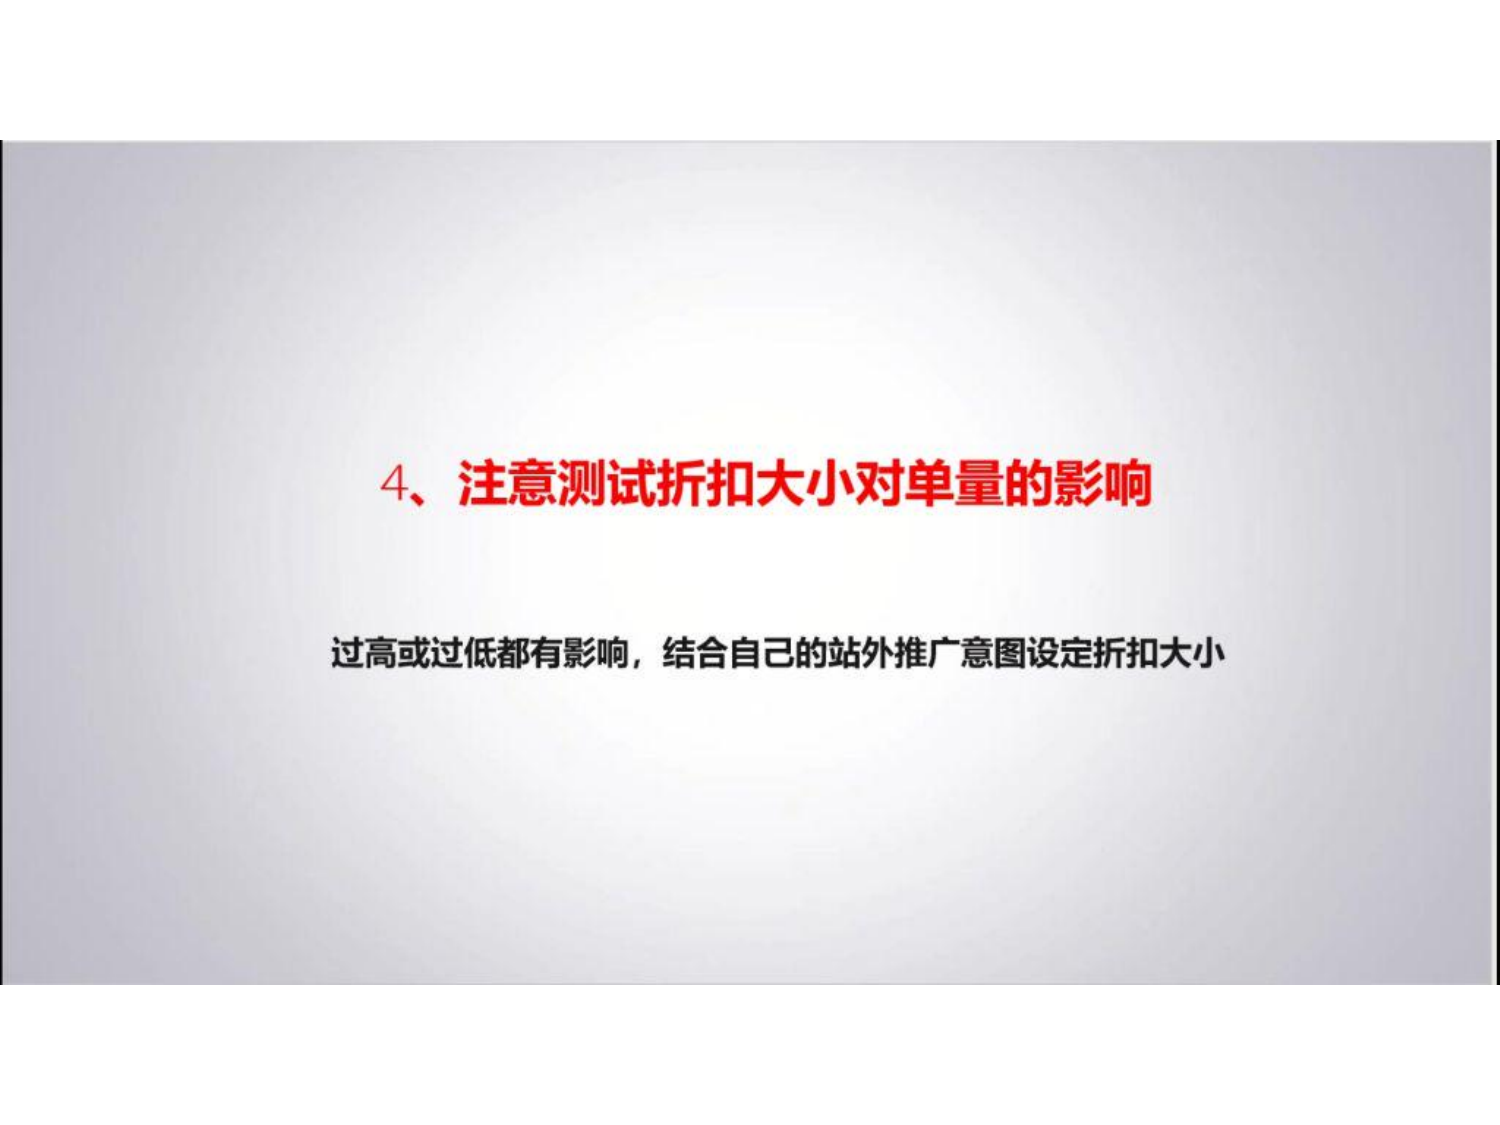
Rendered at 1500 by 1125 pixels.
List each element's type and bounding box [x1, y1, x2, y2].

picture [0, 140, 1500, 985]
